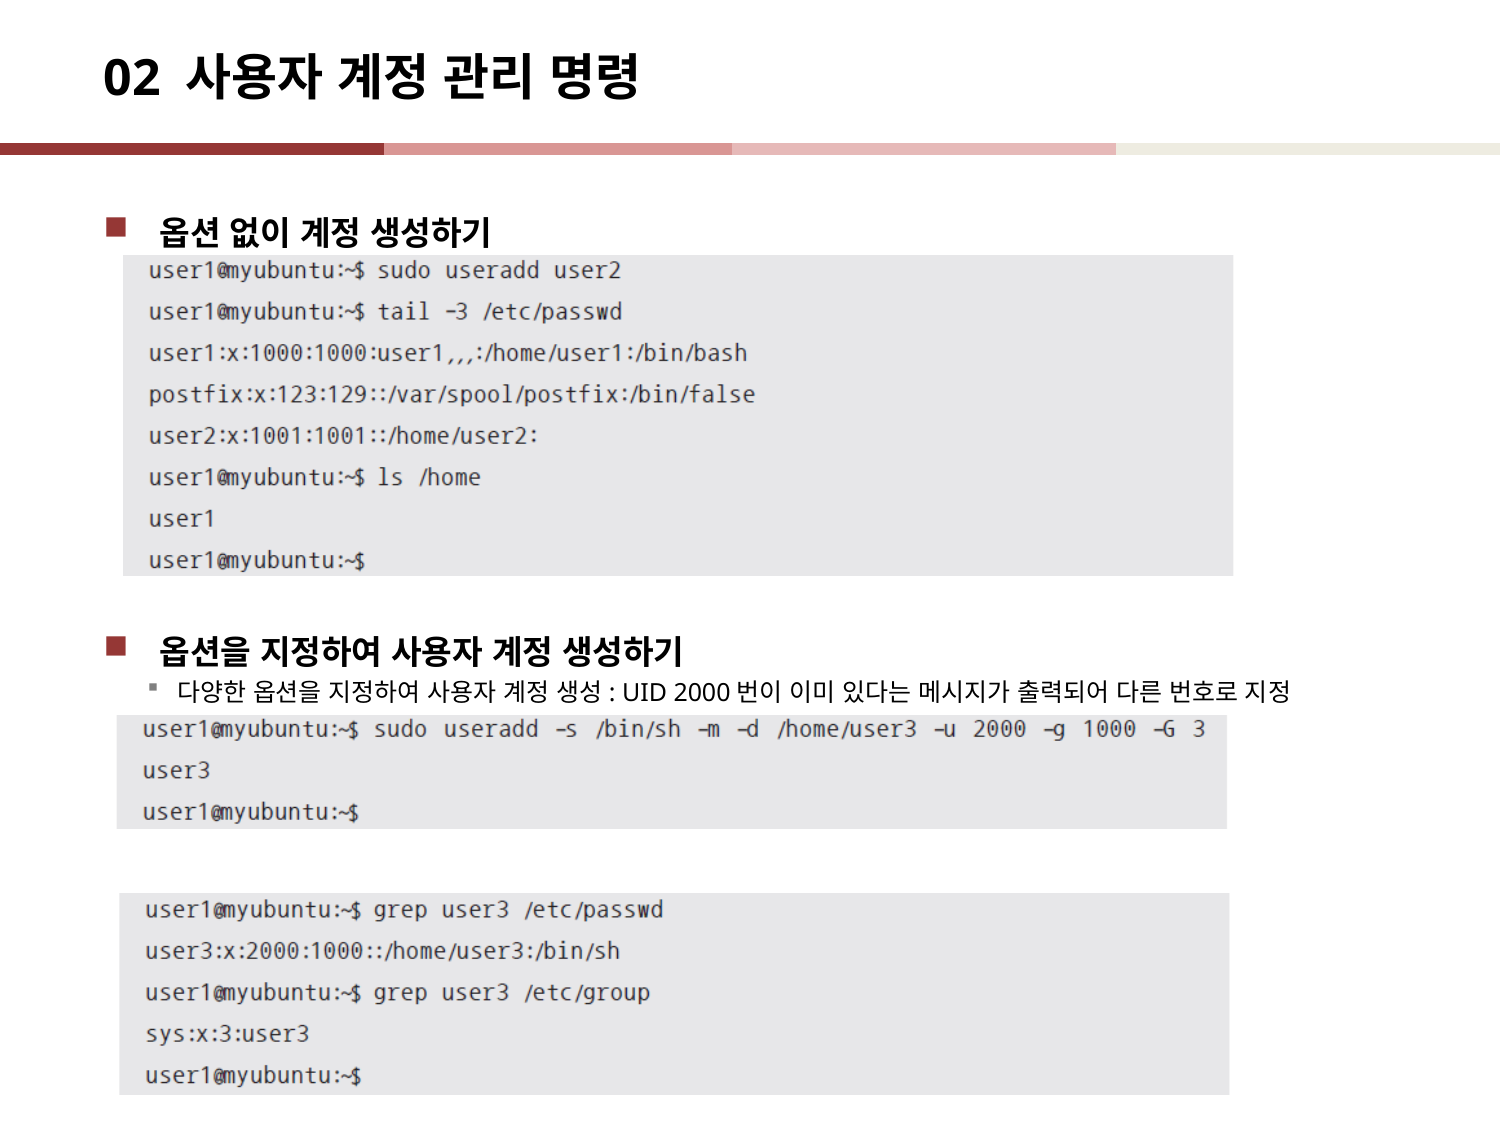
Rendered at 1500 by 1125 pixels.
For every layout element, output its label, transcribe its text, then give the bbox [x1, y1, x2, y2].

picture [113, 893, 1236, 1095]
picture [113, 715, 1231, 830]
picture [123, 255, 1236, 576]
title 02 사용자 계정 관리 명령 [88, 30, 1330, 121]
list 옵션 없이 계정 생성하기 옵션을 지정하여 사용자 계정 생성하기 다양한 옵션을 지정하여 사용자 계정 생성: UID 2000번이 이미 있다는 메시지가 출력되어 다른 번호로 지정 기본 로그인 셸을 본 셸로 지정하고 UID는 2000, GID는 1000, 2차 그룹은 3으로 지정 [88, 184, 1436, 1071]
